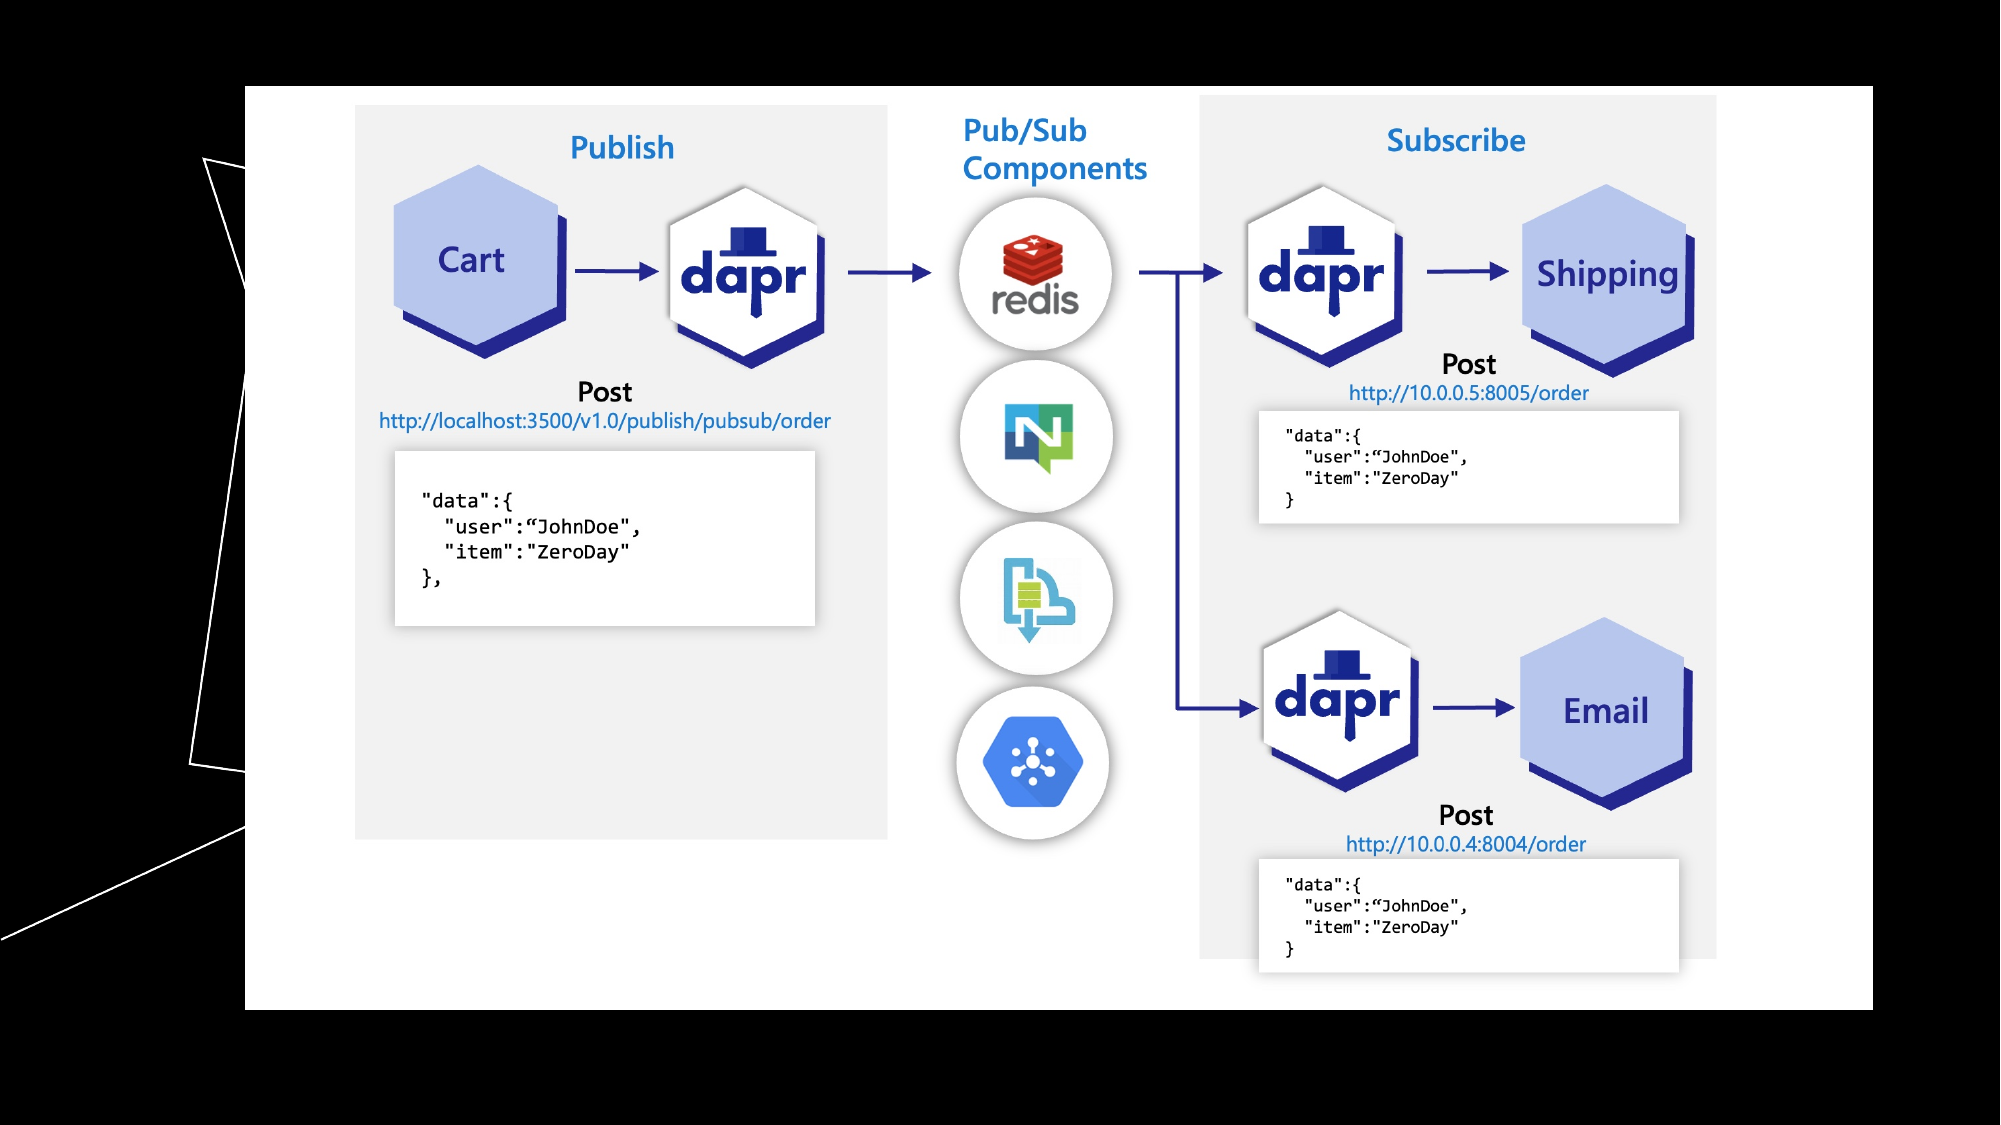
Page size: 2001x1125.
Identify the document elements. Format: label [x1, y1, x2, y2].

picture [0, 86, 1873, 1010]
